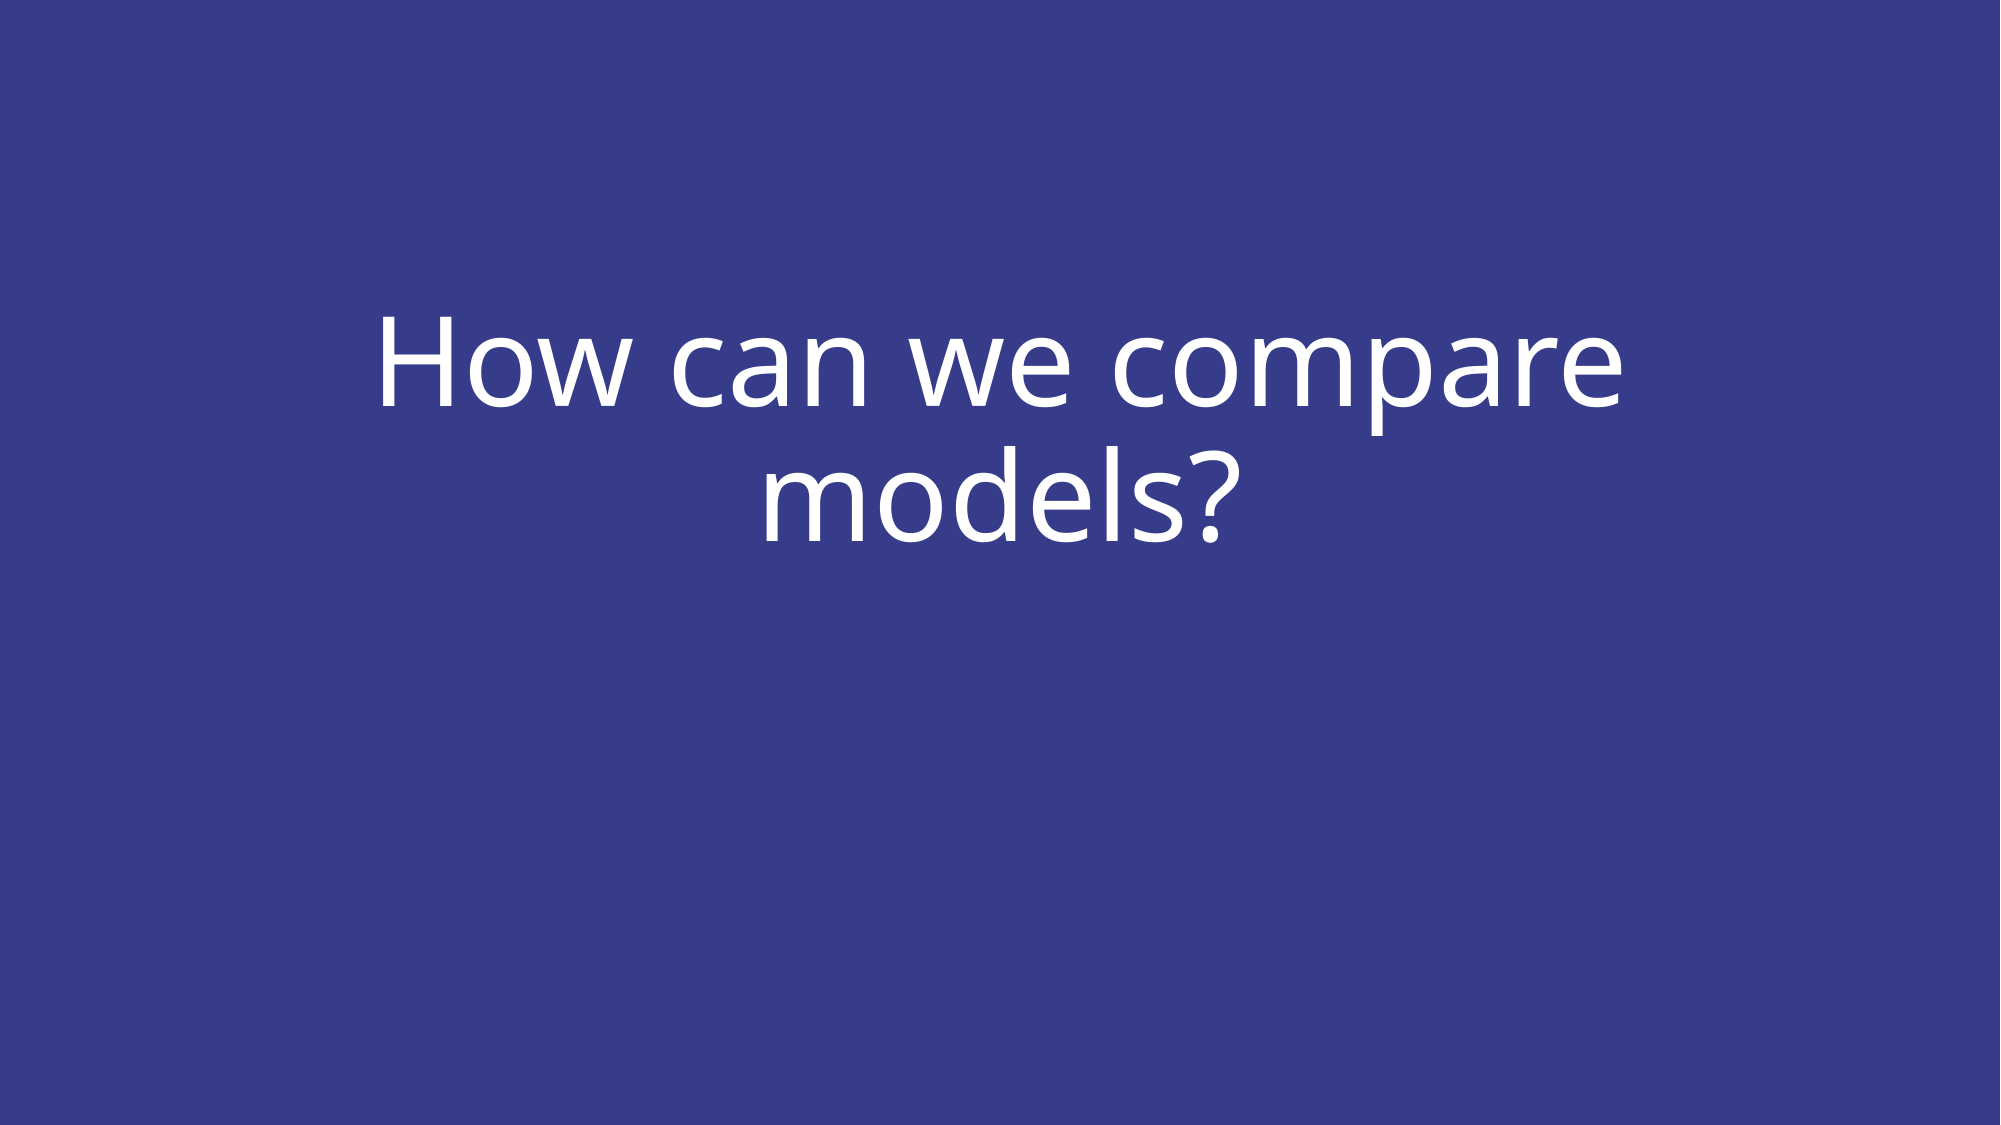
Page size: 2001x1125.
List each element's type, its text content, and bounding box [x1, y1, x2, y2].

title How can we compare models? [249, 184, 1750, 576]
